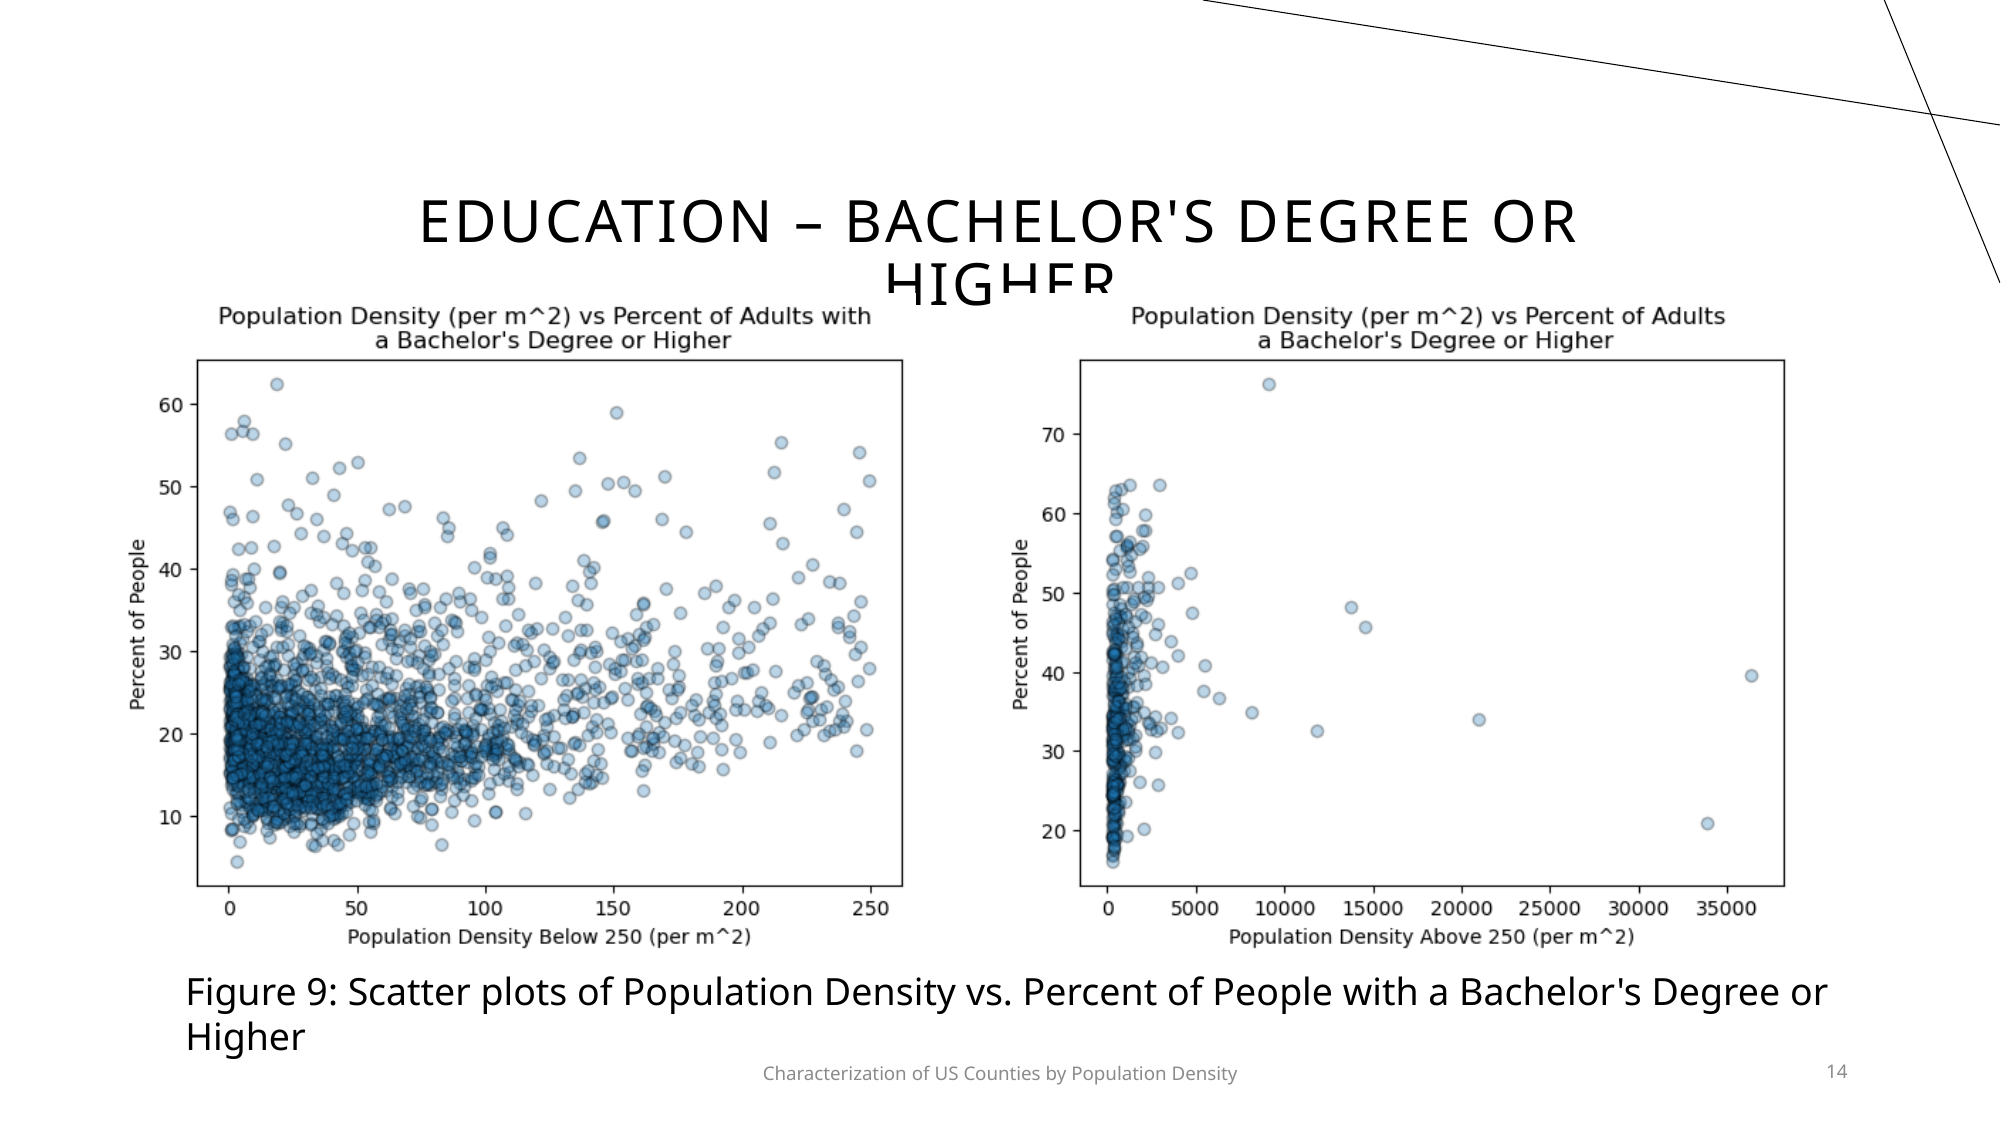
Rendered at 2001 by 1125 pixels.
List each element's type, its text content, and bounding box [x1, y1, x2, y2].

slide_number 14 [1412, 1066, 1863, 1103]
text_box Education – Bachelor's Degree or Higher [283, 146, 1717, 364]
text_box Figure 9: Scatter plots of Population Density vs. Percent of People with a Bachelor's Degree or Higher [170, 960, 1942, 1066]
footer Characterization of US Counties by Population Density [662, 1066, 1338, 1103]
picture [116, 293, 916, 961]
picture [999, 293, 1798, 961]
